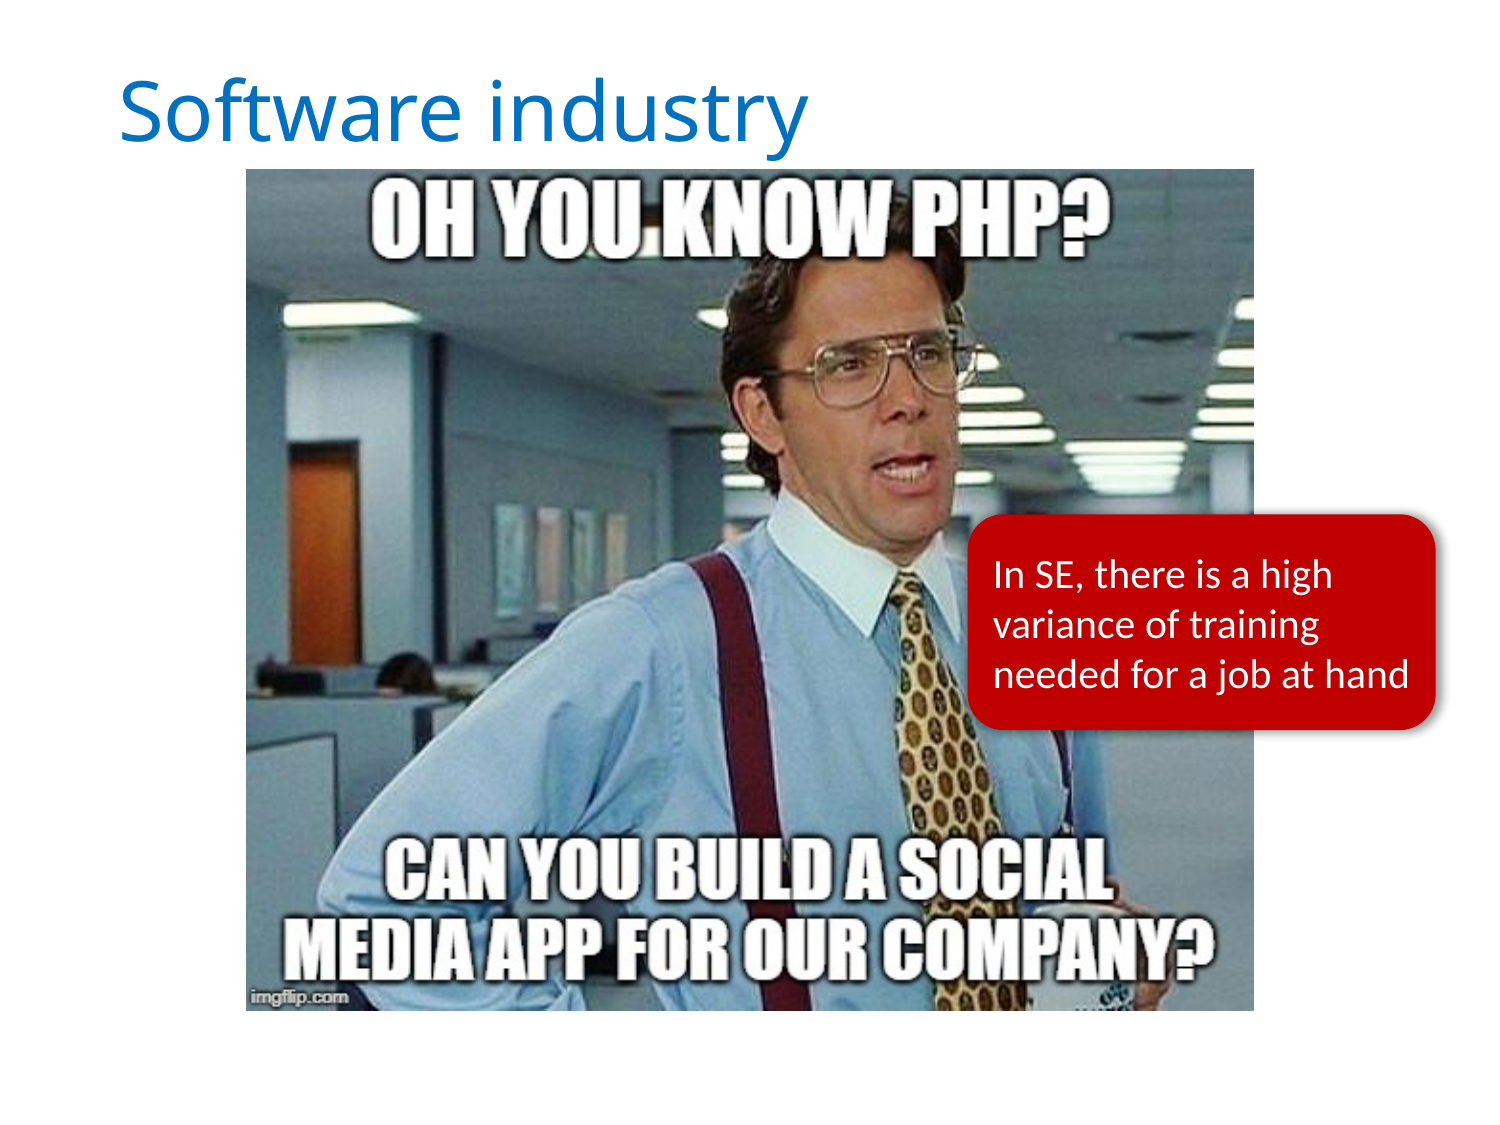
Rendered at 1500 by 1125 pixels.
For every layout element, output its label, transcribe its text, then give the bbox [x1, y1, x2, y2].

text_box In SE, there is a high variance of training needed for a job at hand [1254, 513, 1437, 732]
title Software industry [103, 59, 1397, 170]
picture [246, 169, 1254, 1011]
